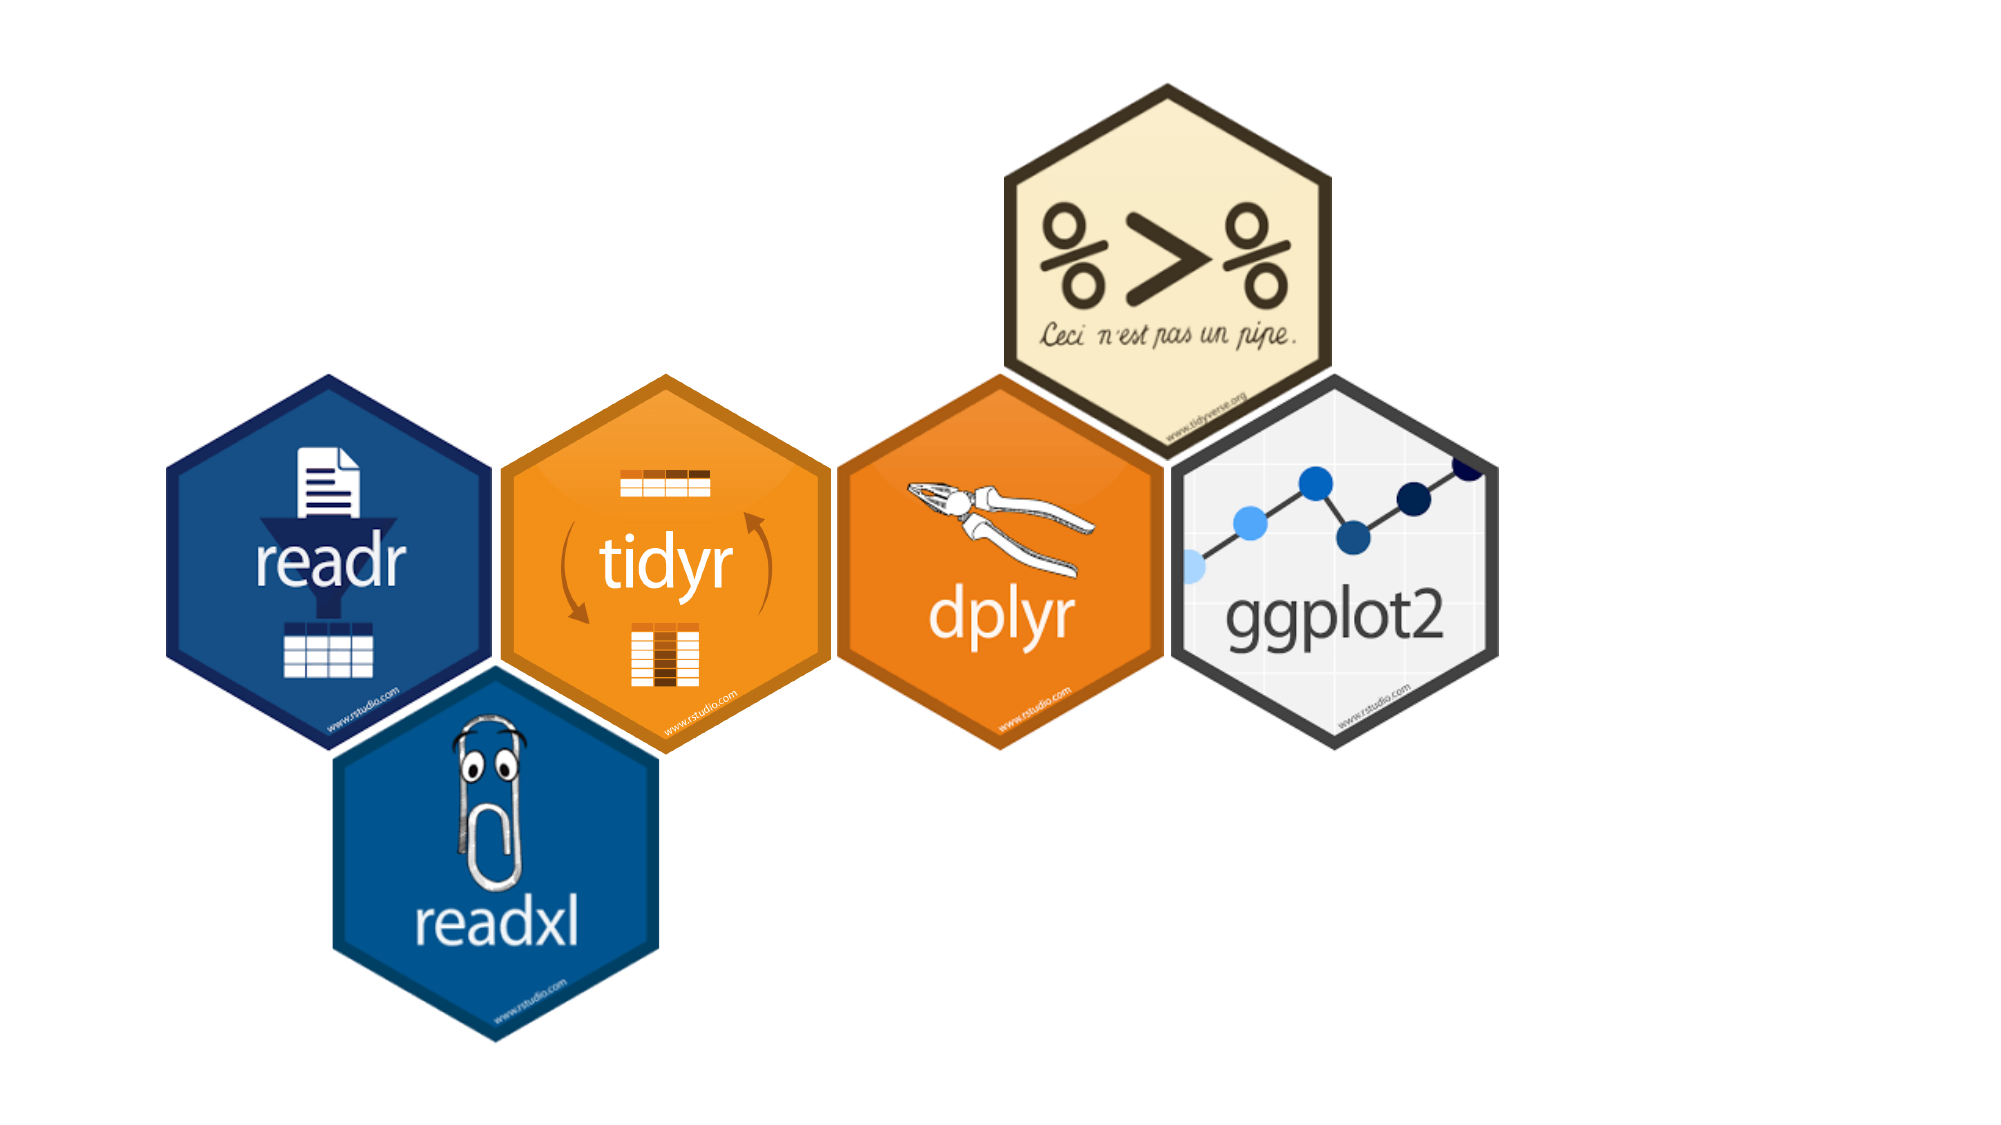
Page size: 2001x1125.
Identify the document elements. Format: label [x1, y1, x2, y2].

text_box [166, 82, 1499, 1044]
